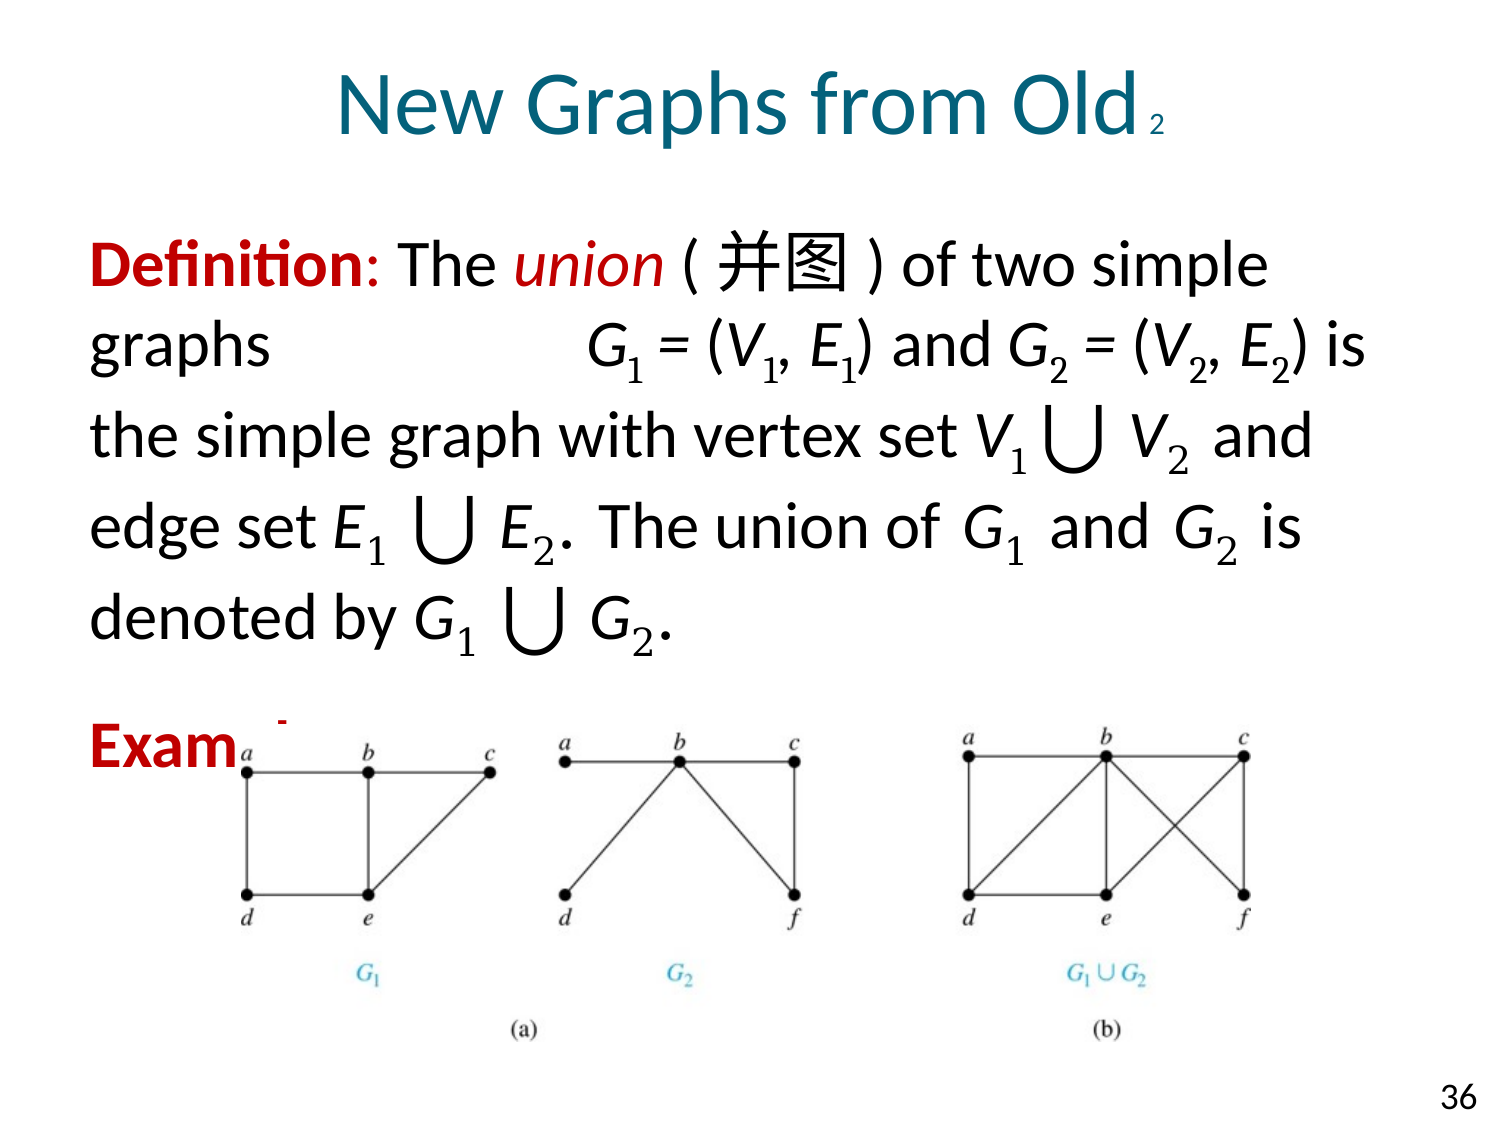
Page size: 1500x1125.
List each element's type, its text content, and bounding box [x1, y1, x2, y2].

title New Graphs from Old 2 [0, 0, 1500, 195]
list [241, 724, 1251, 1042]
list Definition: The union (并图) of two simple graphs G1 = (V1, E1) and G2 = (V2, E2) is the simple graph with vertex set V1 ⋃ V2 and edge set E1 ⋃ E2. The union of G1 and G2 is denoted by G1 ⋃ G2. Example: [75, 212, 1463, 675]
